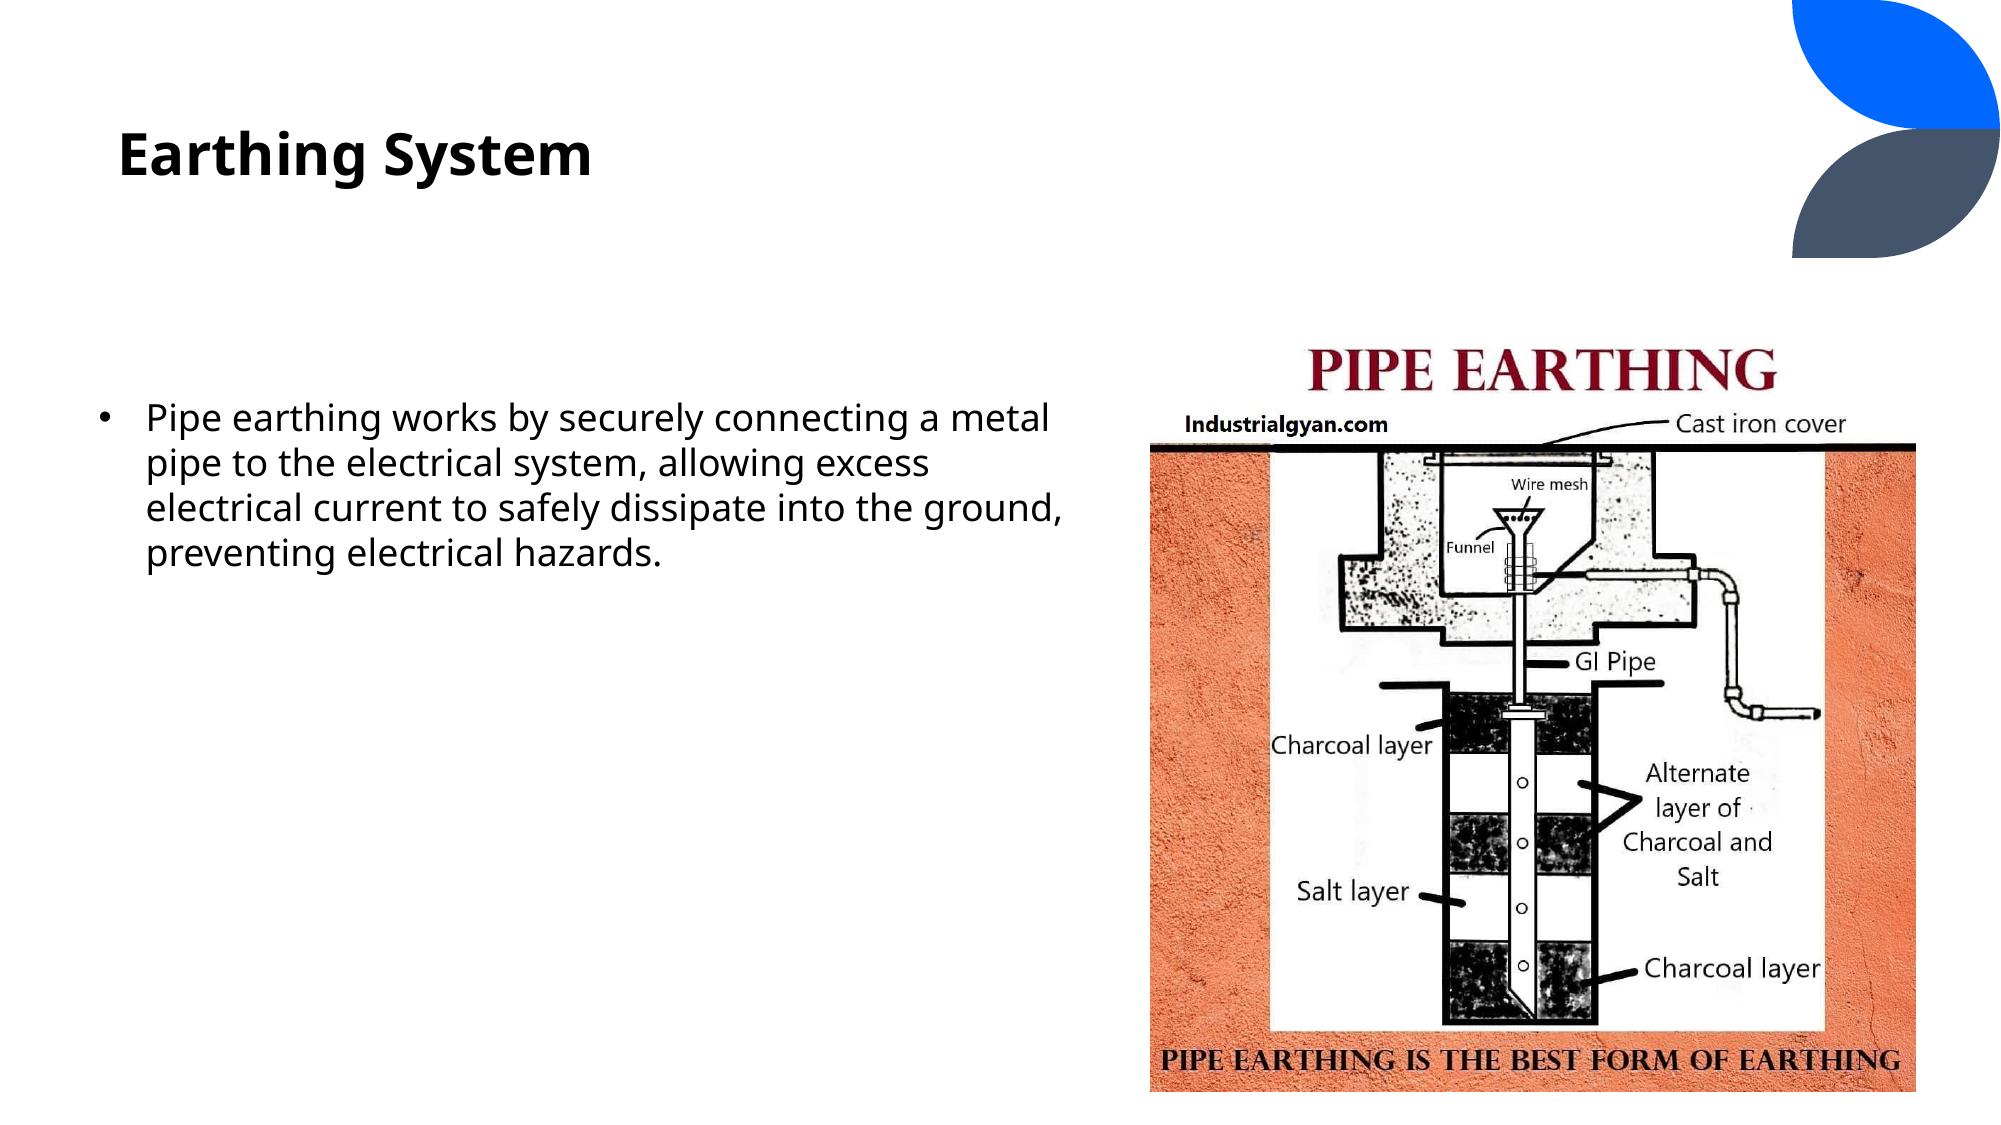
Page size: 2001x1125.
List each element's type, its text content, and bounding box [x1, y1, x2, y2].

text_box Earthing System [102, 109, 1781, 195]
text_box Pipe earthing works by securely connecting a metal pipe to the electrical system, allowing excess electrical current to safely dissipate into the ground, preventing electrical hazards. [84, 386, 1084, 582]
picture [1150, 325, 1916, 1092]
